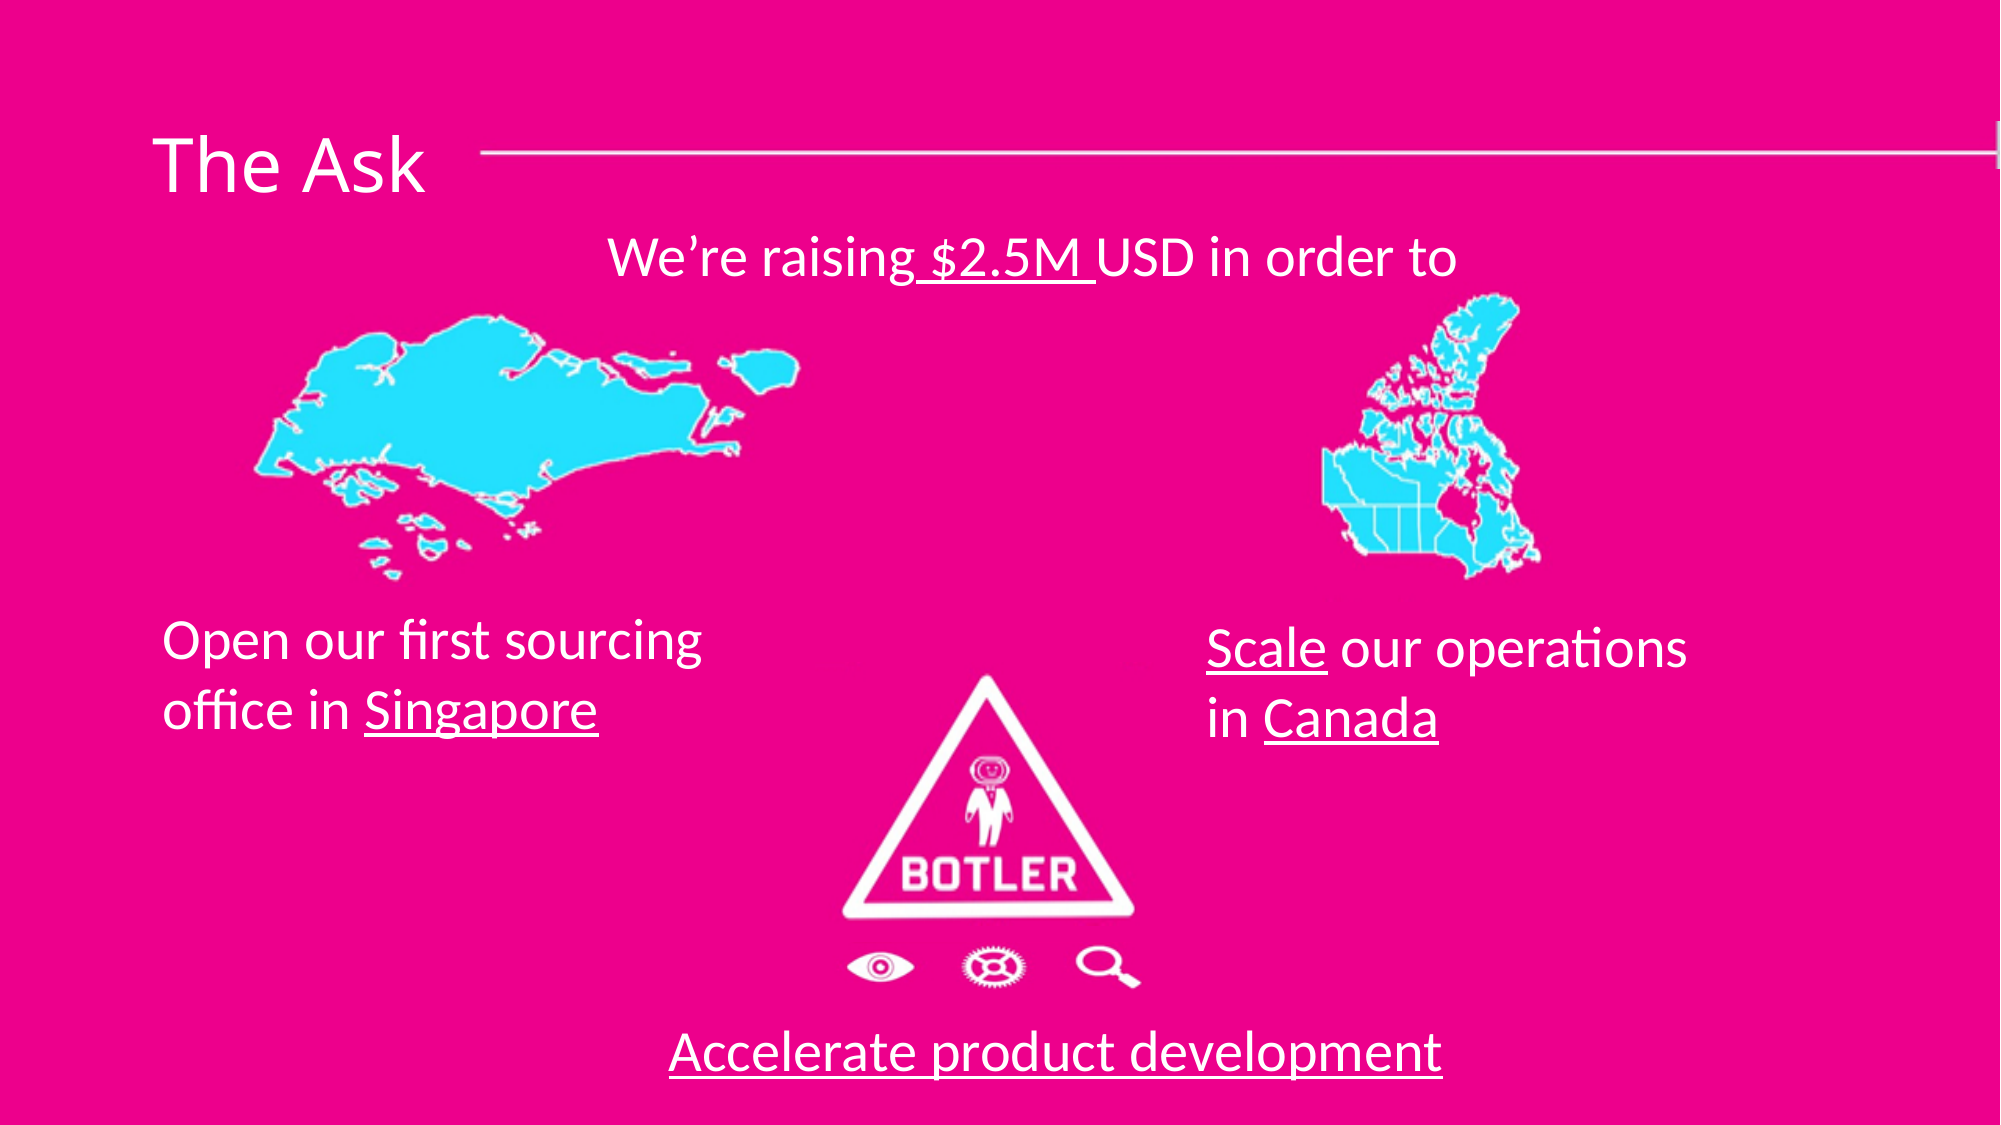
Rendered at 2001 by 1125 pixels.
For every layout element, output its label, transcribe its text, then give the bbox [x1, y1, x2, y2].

picture [1240, 281, 1606, 602]
text_box Open our first sourcing office in Singapore [147, 593, 858, 749]
text_box Accelerate product development [653, 1006, 1458, 1091]
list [821, 942, 1178, 990]
text_box We’re raising $2.5M USD in order to [593, 210, 1487, 296]
picture [187, 296, 922, 587]
text_box Scale our operations in Canada [1191, 601, 1734, 757]
picture [467, 121, 2000, 169]
picture [815, 662, 1185, 926]
title The Ask [137, 59, 1863, 278]
